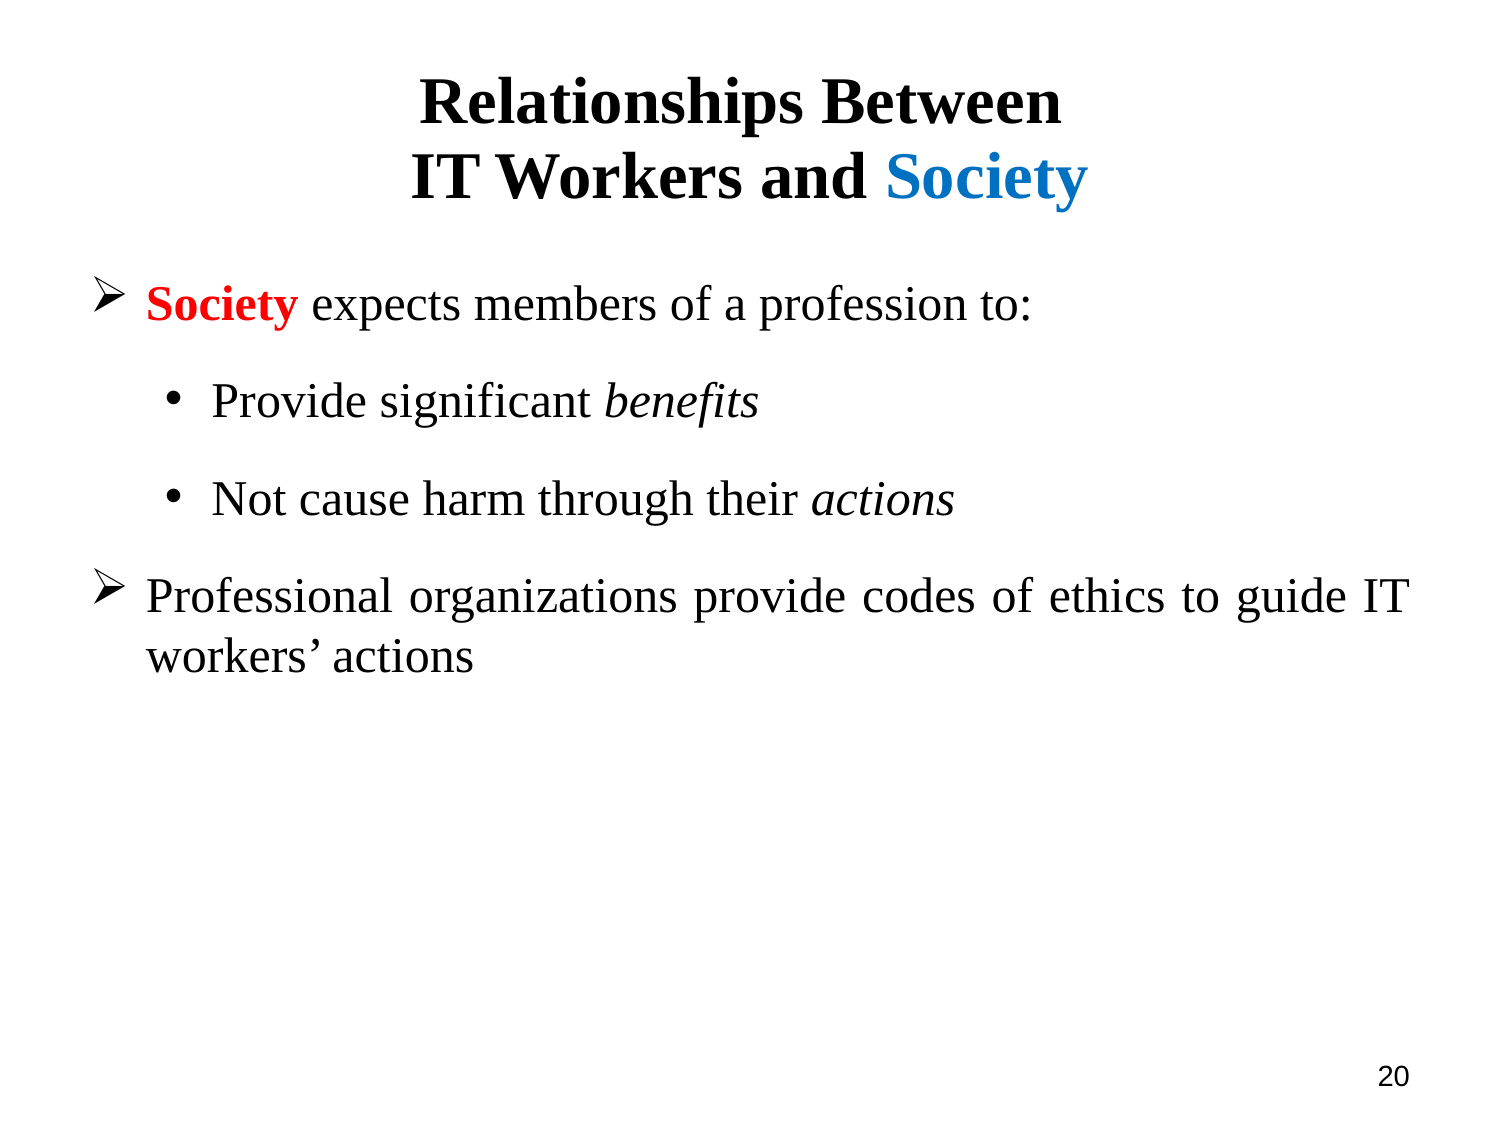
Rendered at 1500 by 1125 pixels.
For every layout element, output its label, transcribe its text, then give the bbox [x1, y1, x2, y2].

slide_number 20 [1074, 1049, 1425, 1103]
title Relationships Between IT Workers and Society [75, 45, 1425, 233]
list Society expects members of a profession to: Provide significant benefits Not cause harm through their actions Professional organizations provide codes of ethics to guide IT workers’ actions [75, 262, 1425, 1005]
